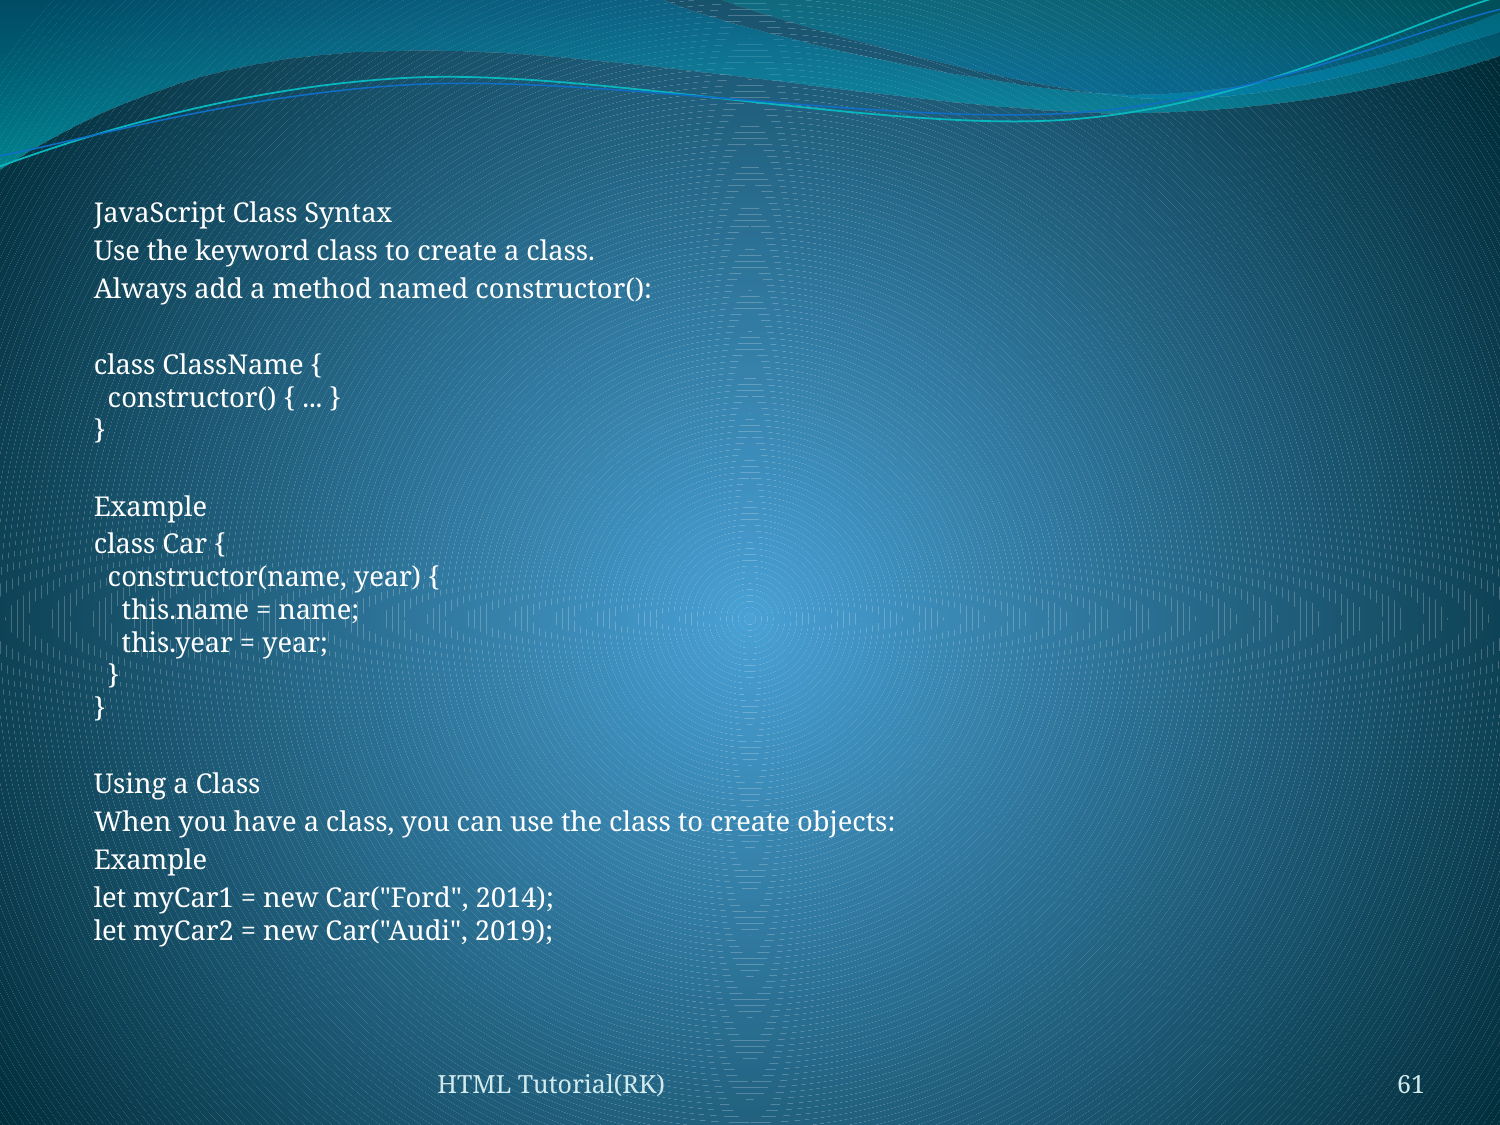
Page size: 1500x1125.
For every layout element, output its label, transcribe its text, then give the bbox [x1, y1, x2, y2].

subtitle JavaScript Class Syntax Use the keyword class to create a class. Always add a method named constructor(): class ClassName { constructor() { ... } } Example class Car { constructor(name, year) { this.name = name; this.year = year; } } Using a Class When you have a class, you can use the class to create objects: Example let myCar1 = new Car("Ford", 2014); let myCar2 = new Car("Audi", 2019); [93, 187, 1376, 961]
footer HTML Tutorial(RK) [437, 1042, 988, 1103]
slide_number 61 [1299, 1042, 1425, 1103]
